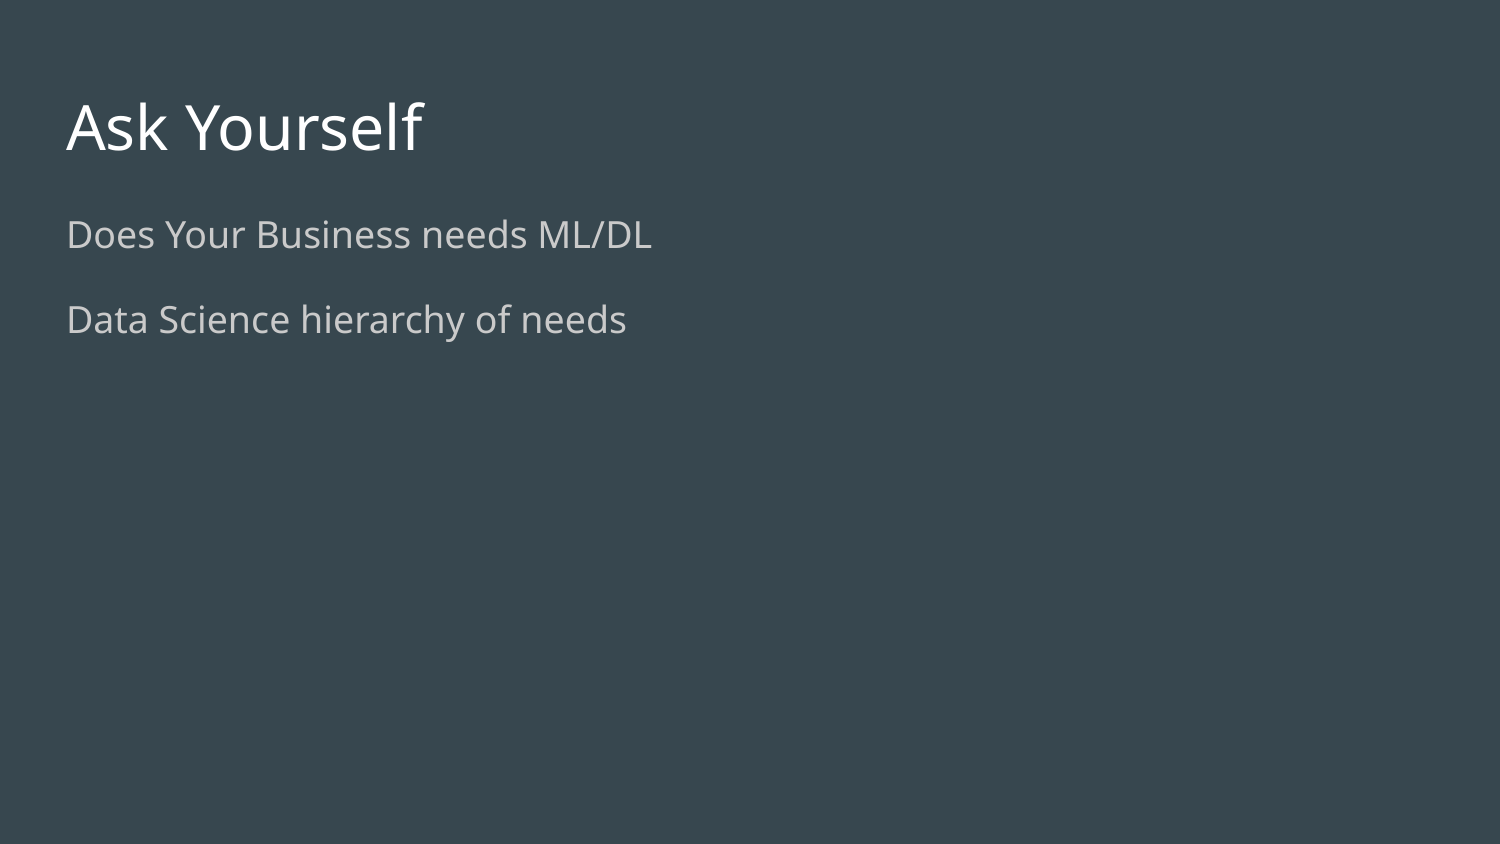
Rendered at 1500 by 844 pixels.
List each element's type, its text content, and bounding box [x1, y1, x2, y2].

list Does Your Business needs ML/DL Data Science hierarchy of needs [51, 189, 1449, 750]
title Ask Yourself [51, 72, 1449, 167]
